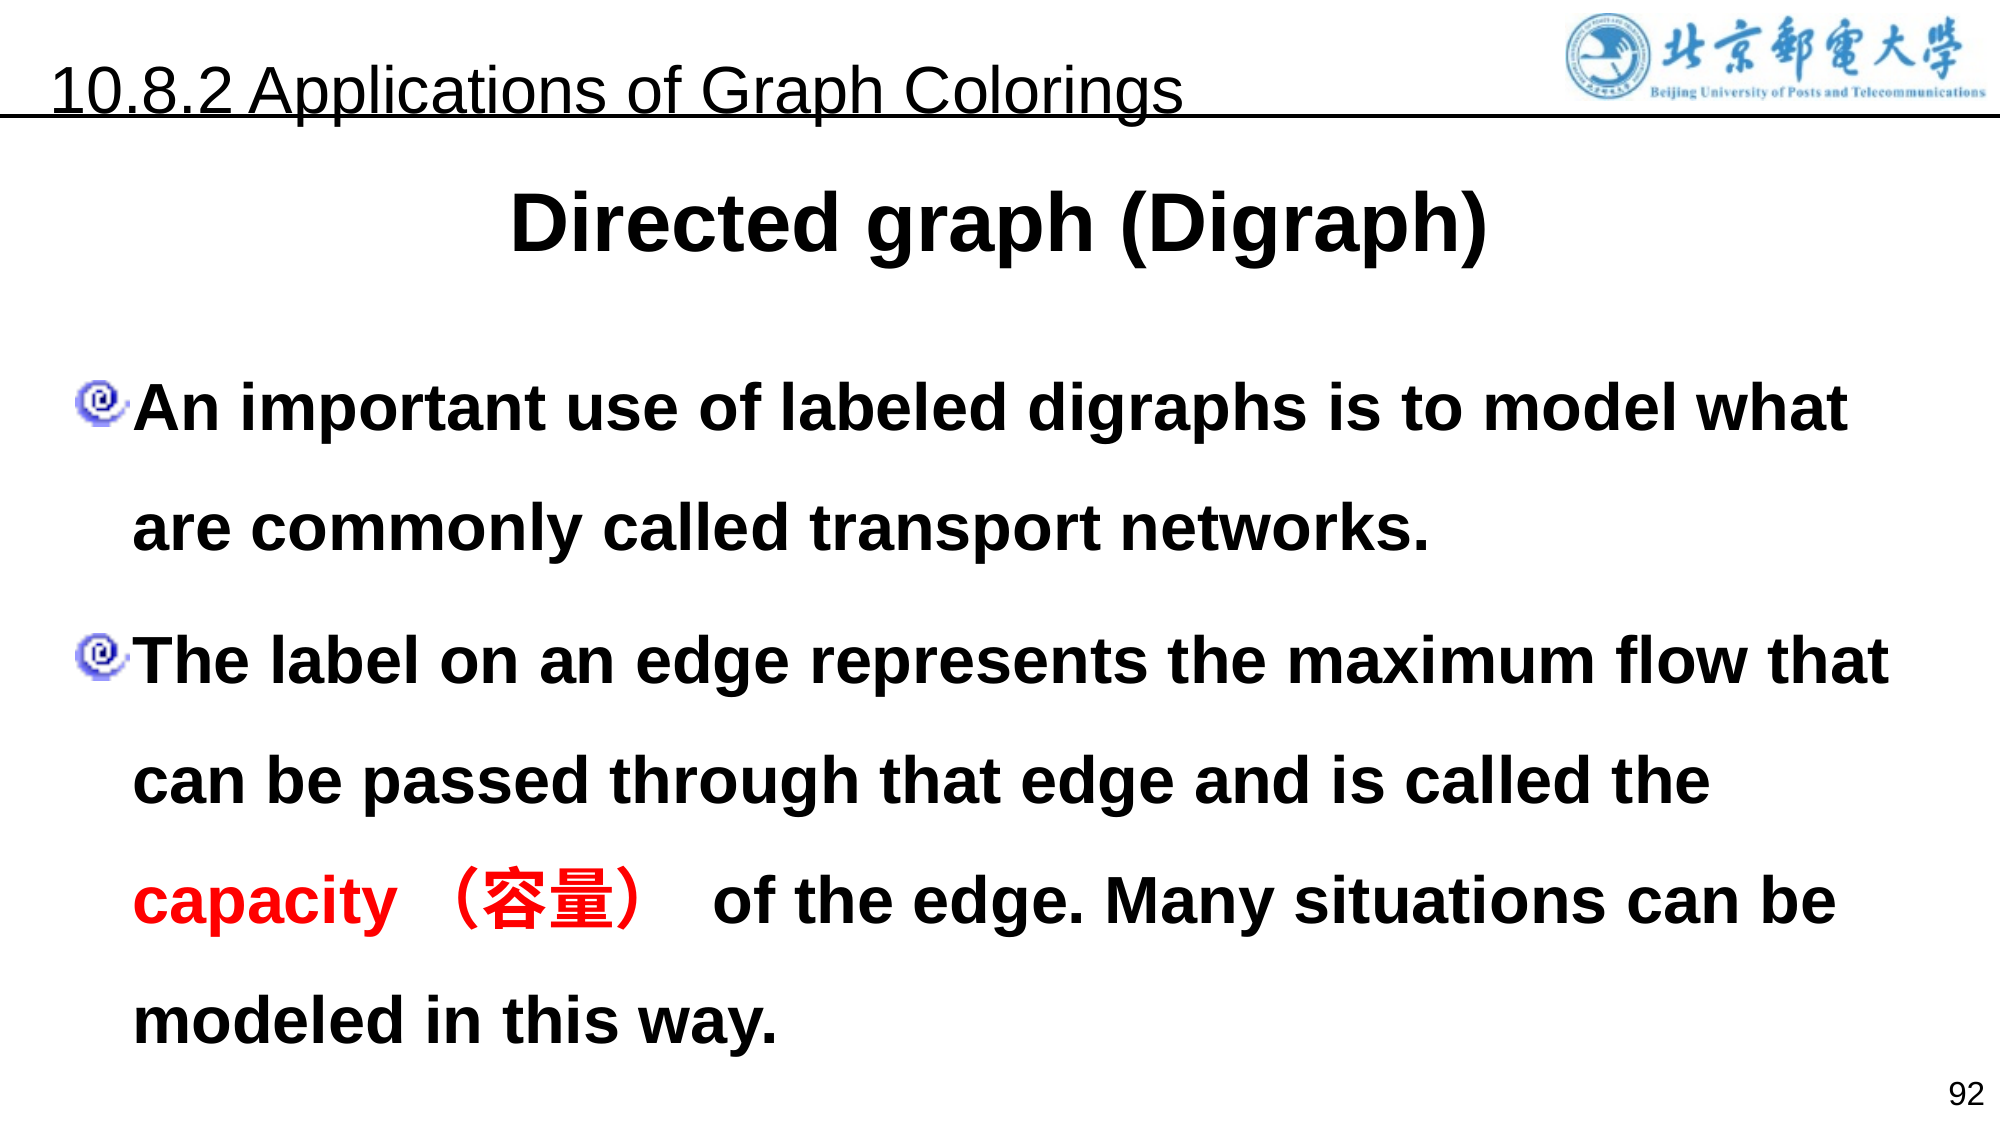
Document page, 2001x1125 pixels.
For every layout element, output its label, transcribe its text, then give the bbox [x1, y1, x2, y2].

picture [75, 633, 130, 681]
text_box 10.8.2 Applications of Graph Colorings [34, 0, 1849, 135]
text_box Directed graph (Digraph) [473, 160, 1527, 276]
text_box An important use of labeled digraphs is to model what are commonly called transport networks. The label on an edge represents the maximum flow that can be passed through that edge and is called the capacity（容量） of the edge. Many situations can be modeled in this way. [60, 316, 1939, 1125]
picture [75, 380, 130, 427]
picture [1849, 13, 1988, 101]
